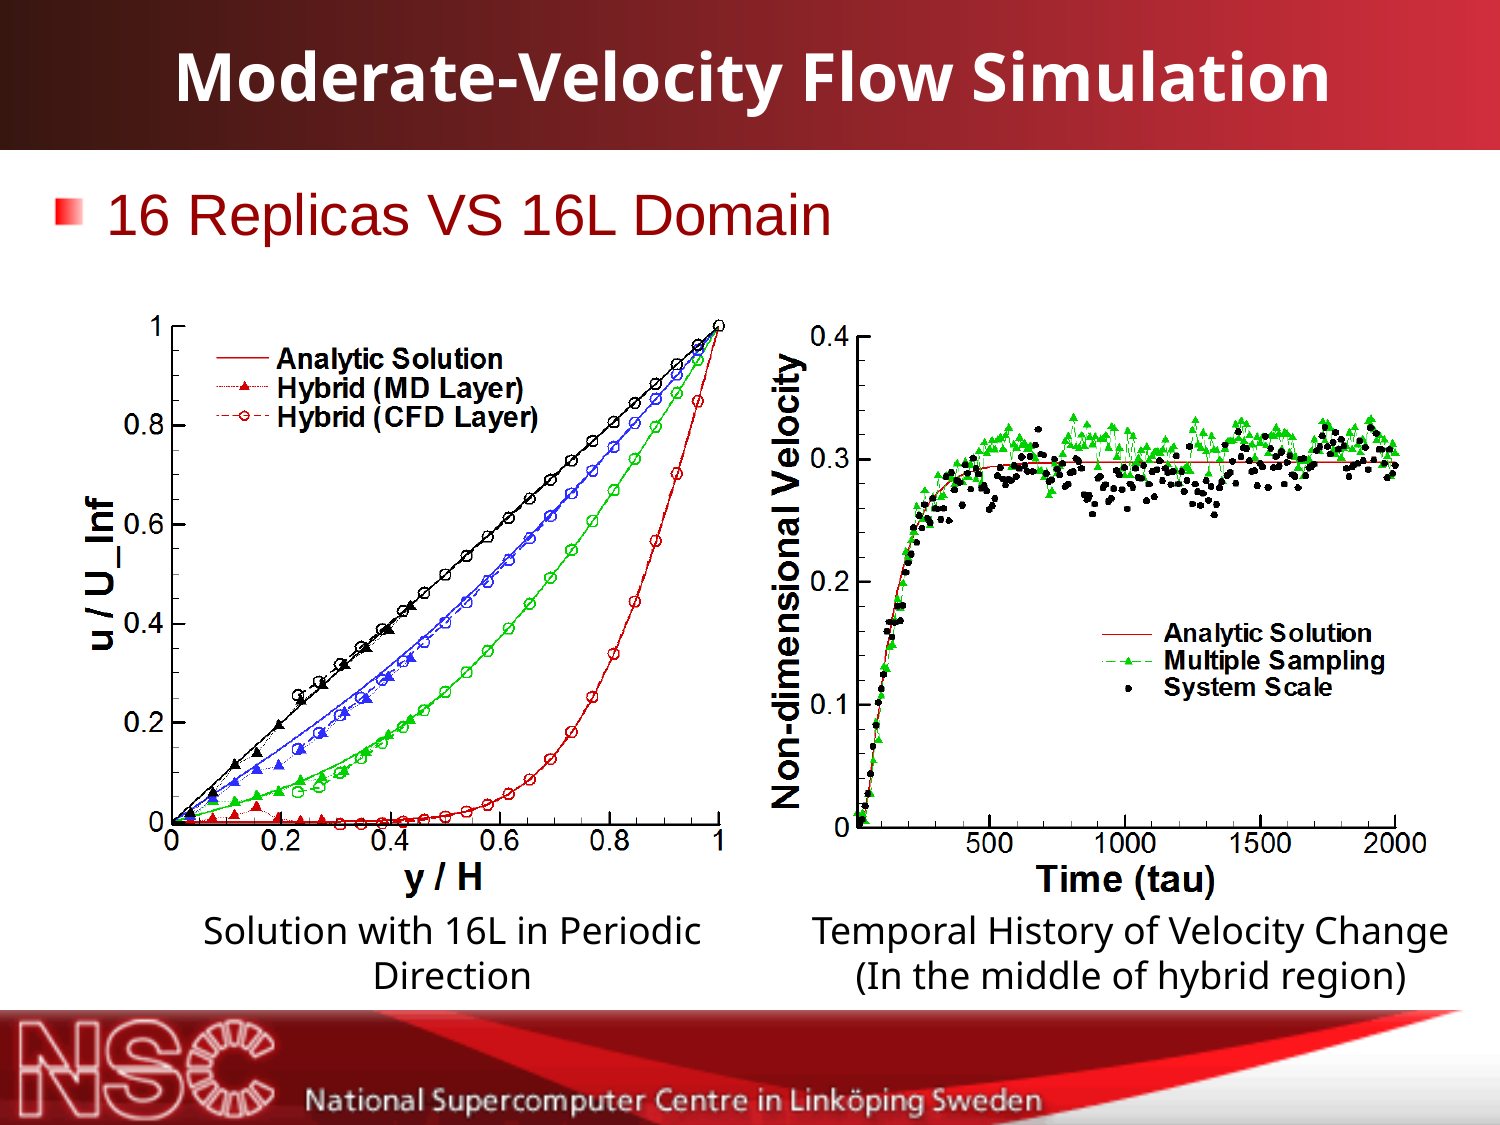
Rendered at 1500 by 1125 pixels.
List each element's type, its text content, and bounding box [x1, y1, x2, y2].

picture [53, 196, 87, 229]
picture [762, 304, 1439, 900]
text_box Solution with 16L in Periodic Direction [112, 899, 793, 1005]
text_box Temporal History of Velocity Change (In the middle of hybrid region) [793, 899, 1475, 1005]
picture [0, 1010, 1500, 1125]
picture [74, 299, 738, 898]
title Moderate-Velocity Flow Simulation [0, 0, 1500, 150]
list 16 Replicas VS 16L Domain [24, 162, 1475, 1000]
